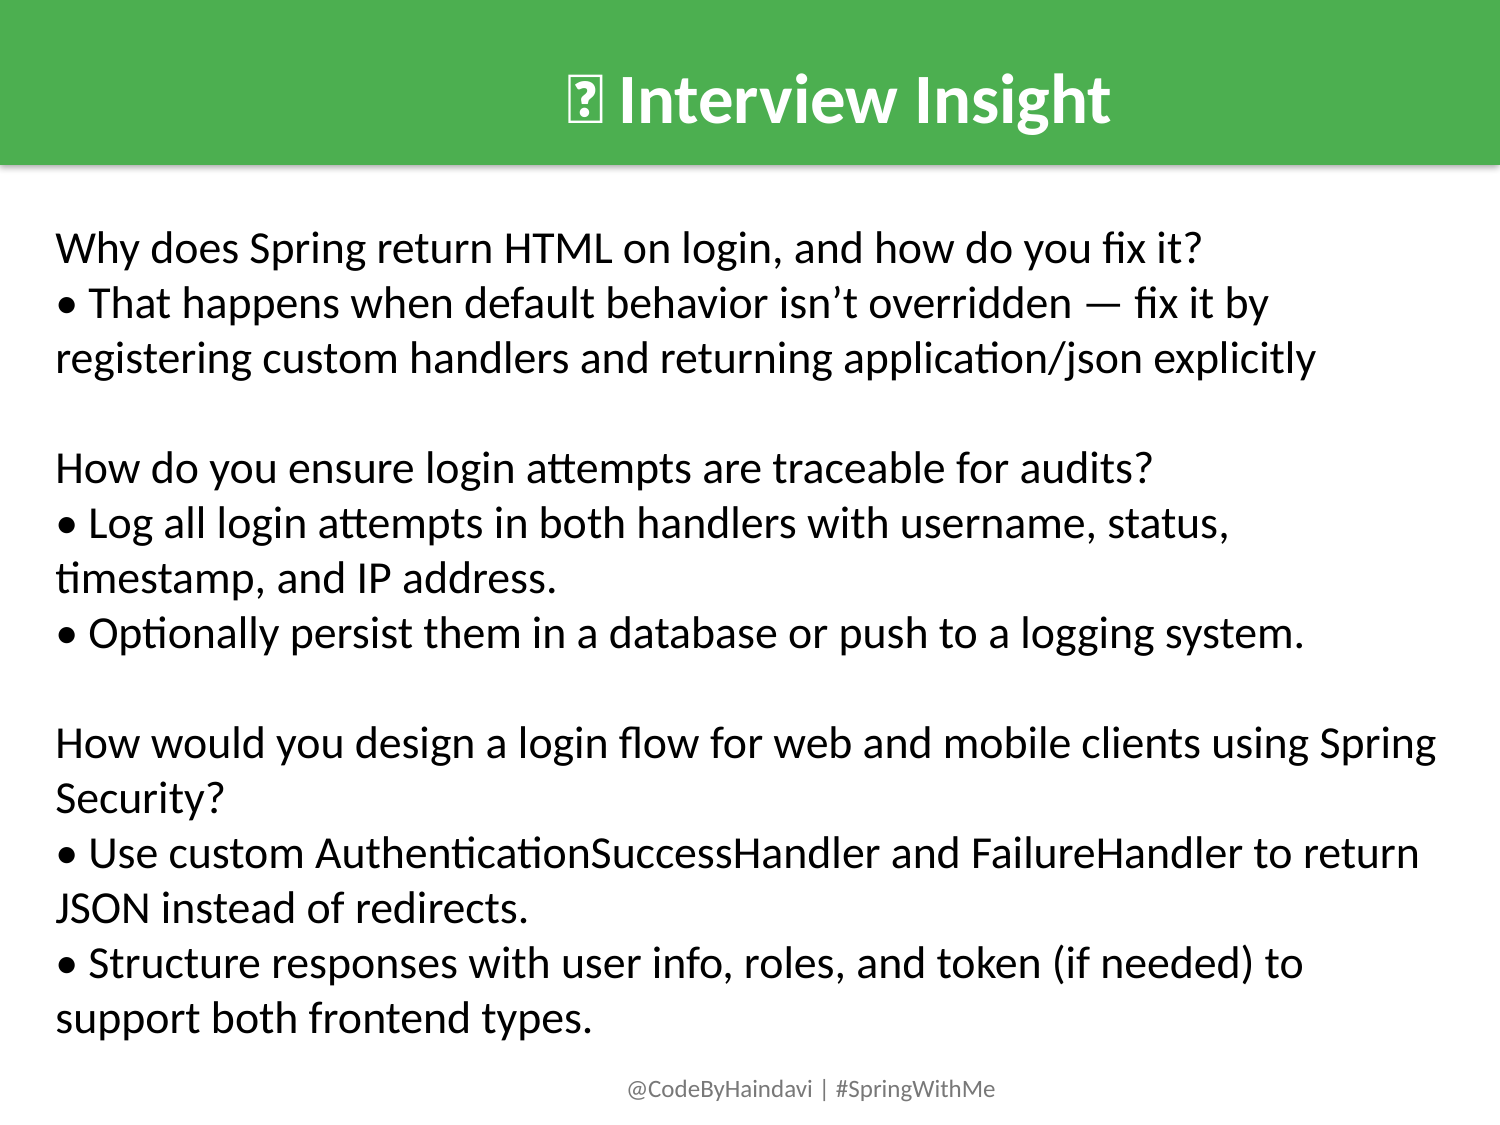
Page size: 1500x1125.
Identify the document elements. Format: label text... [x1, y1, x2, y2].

text_box Why does Spring return HTML on login, and how do you fix it? • That happens when default behavior isn’t overridden — fix it by registering custom handlers and returning application/json explicitly How do you ensure login attempts are traceable for audits? • Log all login attempts in both handlers with username, status, timestamp, and IP address. • Optionally persist them in a database or push to a logging system. How would you design a login flow for web and mobile clients using Spring Security? • Use custom AuthenticationSuccessHandler and FailureHandler to return JSON instead of redirects. • Structure responses with user info, roles, and token (if needed) to support both frontend types. [40, 210, 1460, 1051]
text_box [0, 0, 1500, 166]
text_box 💼 Interview Insight [552, 44, 1128, 145]
text_box @CodeByHaindavi | #SpringWithMe [611, 1065, 1012, 1110]
